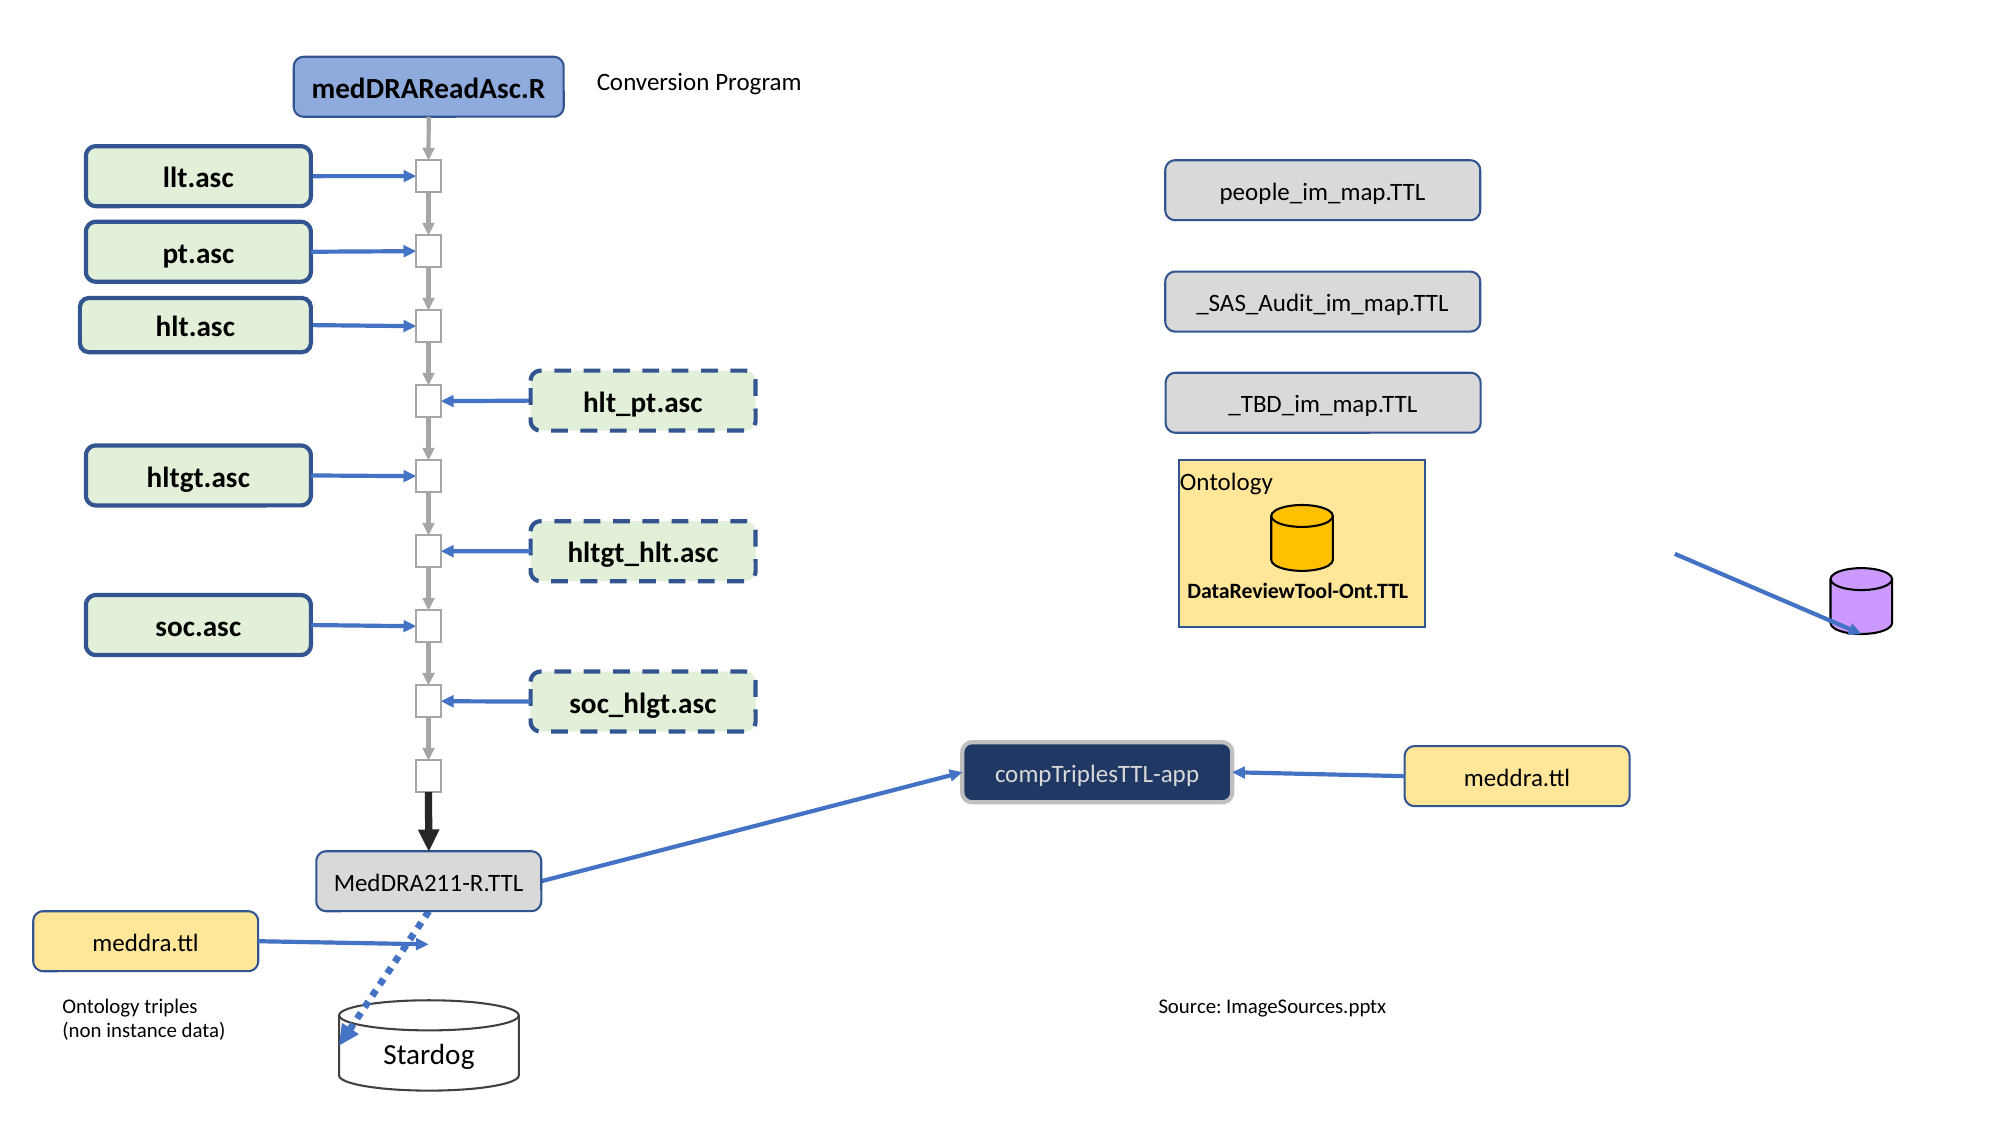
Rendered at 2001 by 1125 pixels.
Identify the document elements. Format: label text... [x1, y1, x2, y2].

text_box people_im_map.TTL [1164, 159, 1482, 222]
text_box meddra.ttl [1403, 745, 1631, 808]
text_box _SAS_Audit_im_map.TTL [1164, 270, 1482, 333]
text_box Stardog [338, 999, 520, 1092]
text_box hltgt.asc [84, 444, 312, 507]
text_box [415, 609, 442, 643]
text_box Source: ImageSources.pptx [1143, 984, 1402, 1025]
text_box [258, 941, 429, 945]
text_box hltgt_hlt.asc [529, 520, 757, 583]
text_box pt.asc [84, 220, 312, 283]
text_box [1674, 553, 1831, 601]
text_box [415, 309, 442, 343]
text_box [1829, 567, 1894, 636]
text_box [541, 772, 963, 882]
text_box soc.asc [84, 594, 312, 657]
text_box [415, 759, 442, 793]
text_box Ontology triples (non instance data) [47, 984, 241, 1050]
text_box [1232, 772, 1405, 777]
text_box _TBD_im_map.TTL [1164, 371, 1482, 434]
text_box Conversion Program [582, 57, 825, 103]
text_box [415, 534, 442, 568]
text_box meddra.ttl [32, 910, 260, 973]
text_box [415, 384, 442, 418]
text_box hlt_pt.asc [529, 369, 757, 432]
text_box compTriplesTTL-app [961, 741, 1234, 804]
text_box [415, 159, 442, 193]
text_box llt.asc [84, 145, 312, 208]
text_box medDRAReadAsc.R [292, 55, 565, 118]
text_box [415, 234, 442, 268]
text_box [1172, 460, 1462, 627]
text_box Ontology [1165, 458, 1294, 503]
text_box [415, 459, 442, 493]
text_box MedDRA211-R.TTL [315, 850, 543, 913]
text_box soc_hlgt.asc [529, 670, 757, 733]
text_box [415, 684, 442, 718]
text_box hlt.asc [78, 296, 312, 354]
